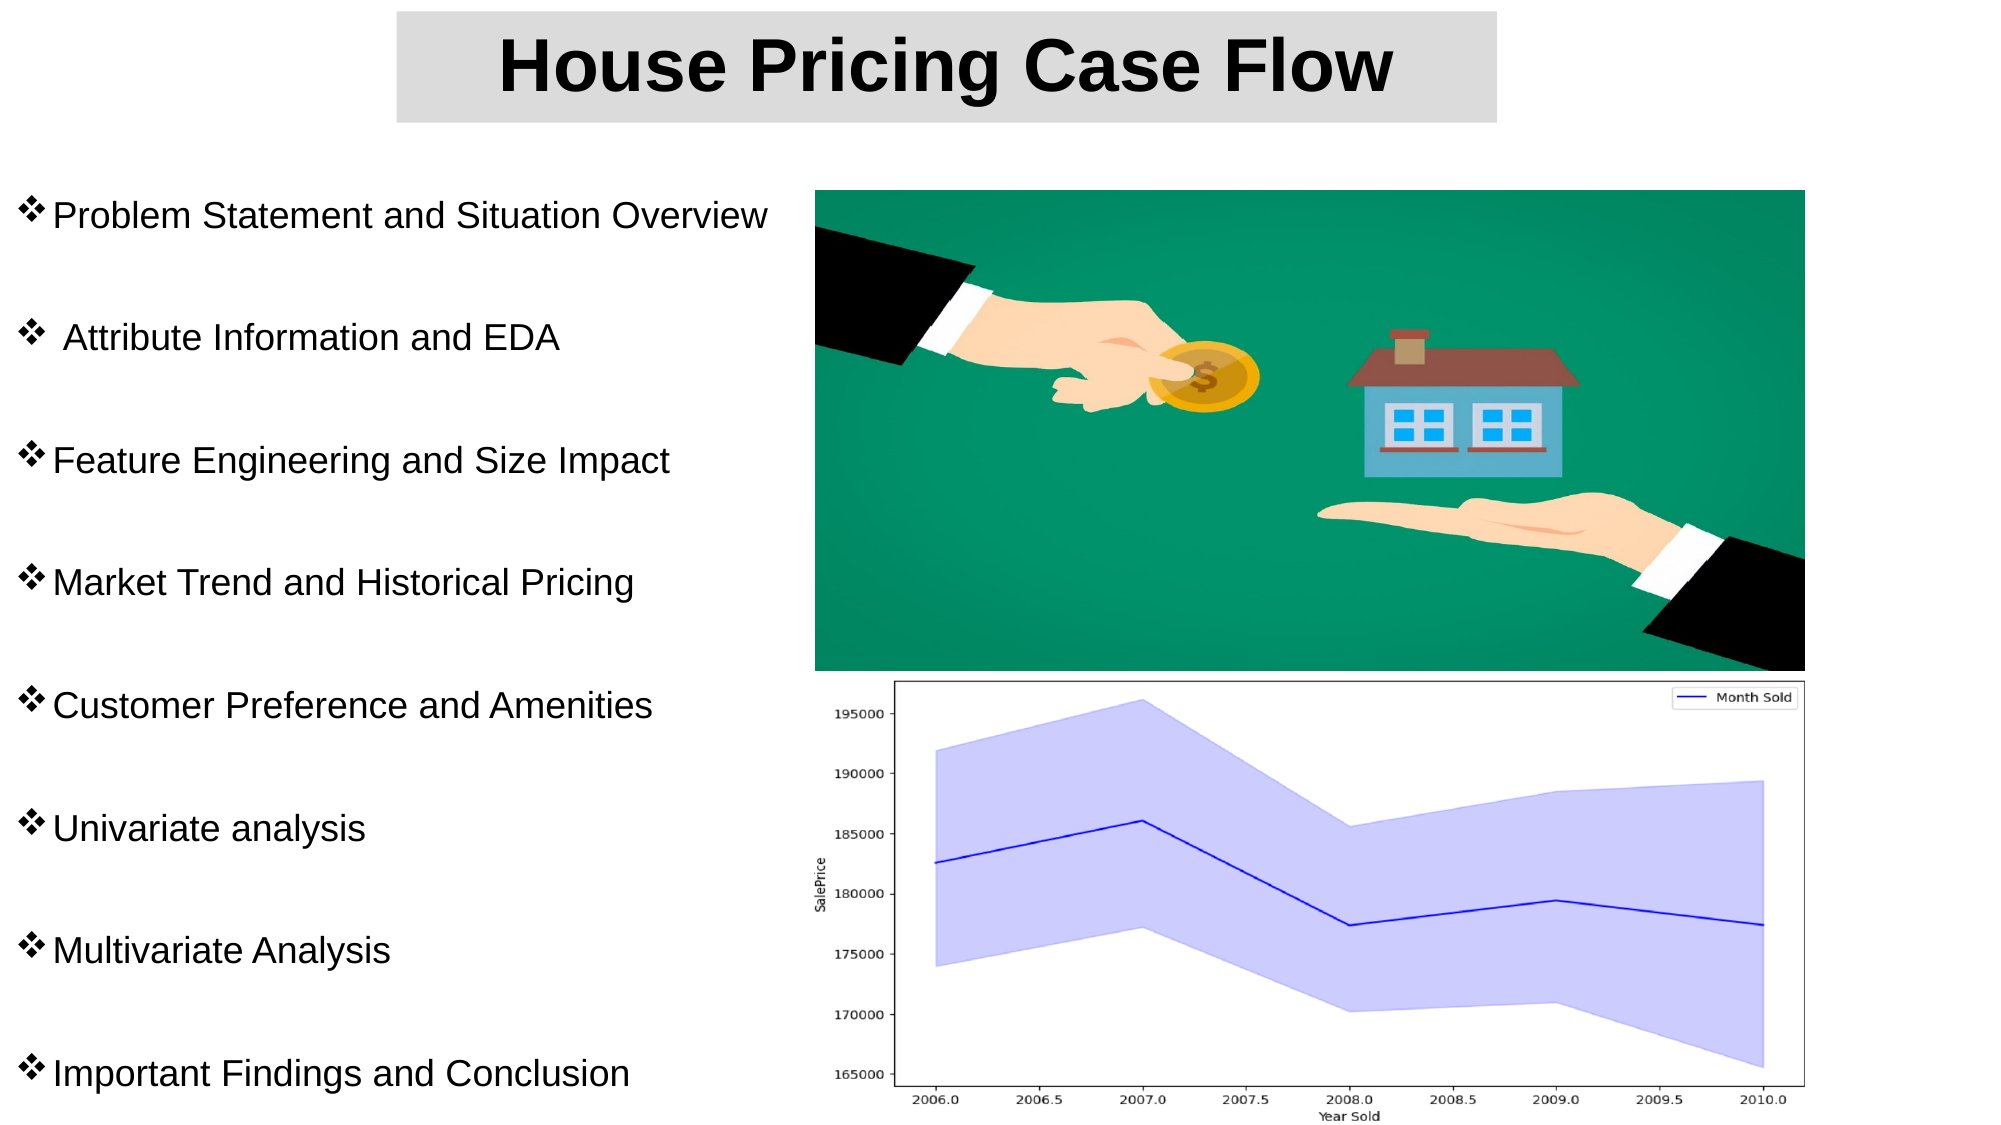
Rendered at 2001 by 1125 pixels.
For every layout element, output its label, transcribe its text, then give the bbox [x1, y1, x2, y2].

picture [793, 190, 1805, 1125]
list Problem Statement and Situation Overview Attribute Information and EDA Feature Engineering and Size Impact Market Trend and Historical Pricing Customer Preference and Amenities Univariate analysis Multivariate Analysis Important Findings and Conclusion [0, 122, 1967, 1102]
title House Pricing Case Flow [396, 11, 1497, 122]
